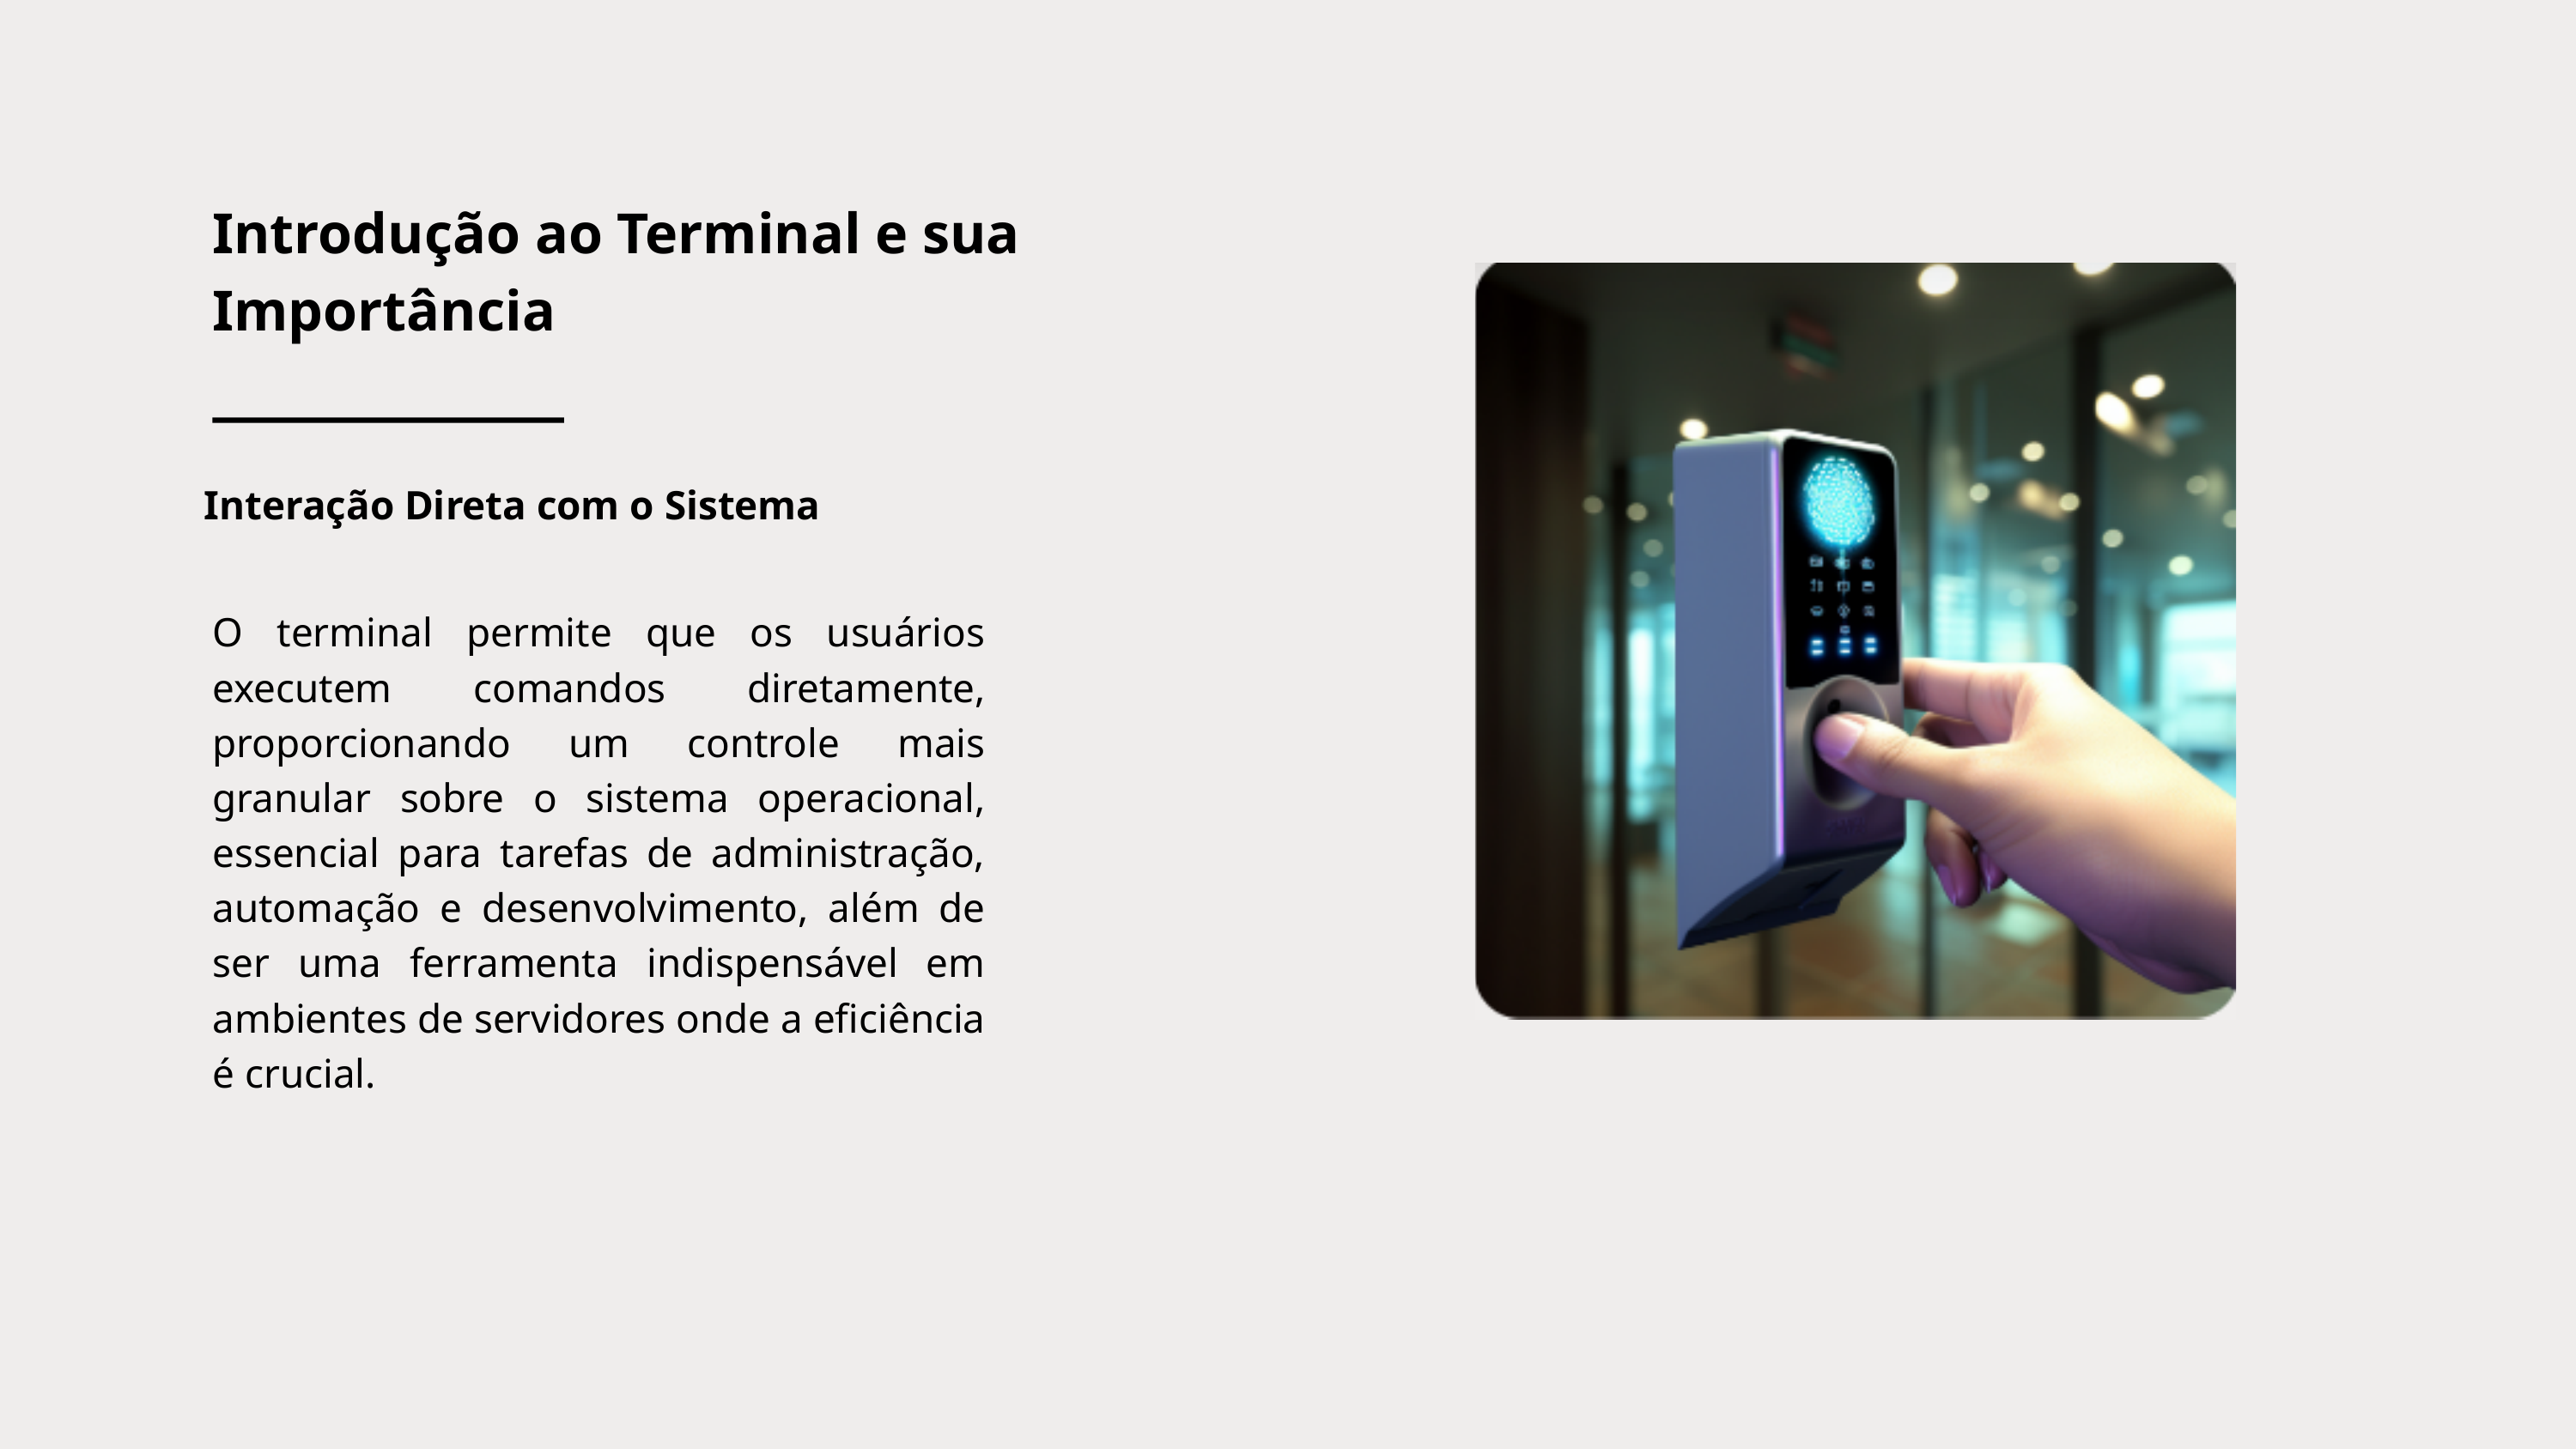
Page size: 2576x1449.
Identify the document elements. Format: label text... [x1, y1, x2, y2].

text_box O terminal permite que os usuários executem comandos diretamente, proporcionando um controle mais granular sobre o sistema operacional, essencial para tarefas de administração, automação e desenvolvimento, além de ser uma ferramenta indispensável em ambientes de servidores onde a eficiência é crucial. [212, 599, 986, 1151]
text_box Introdução ao Terminal e sua Importância [212, 186, 1024, 498]
text_box Interação Direta com o Sistema [173, 472, 852, 638]
text_box [1474, 263, 2237, 1020]
